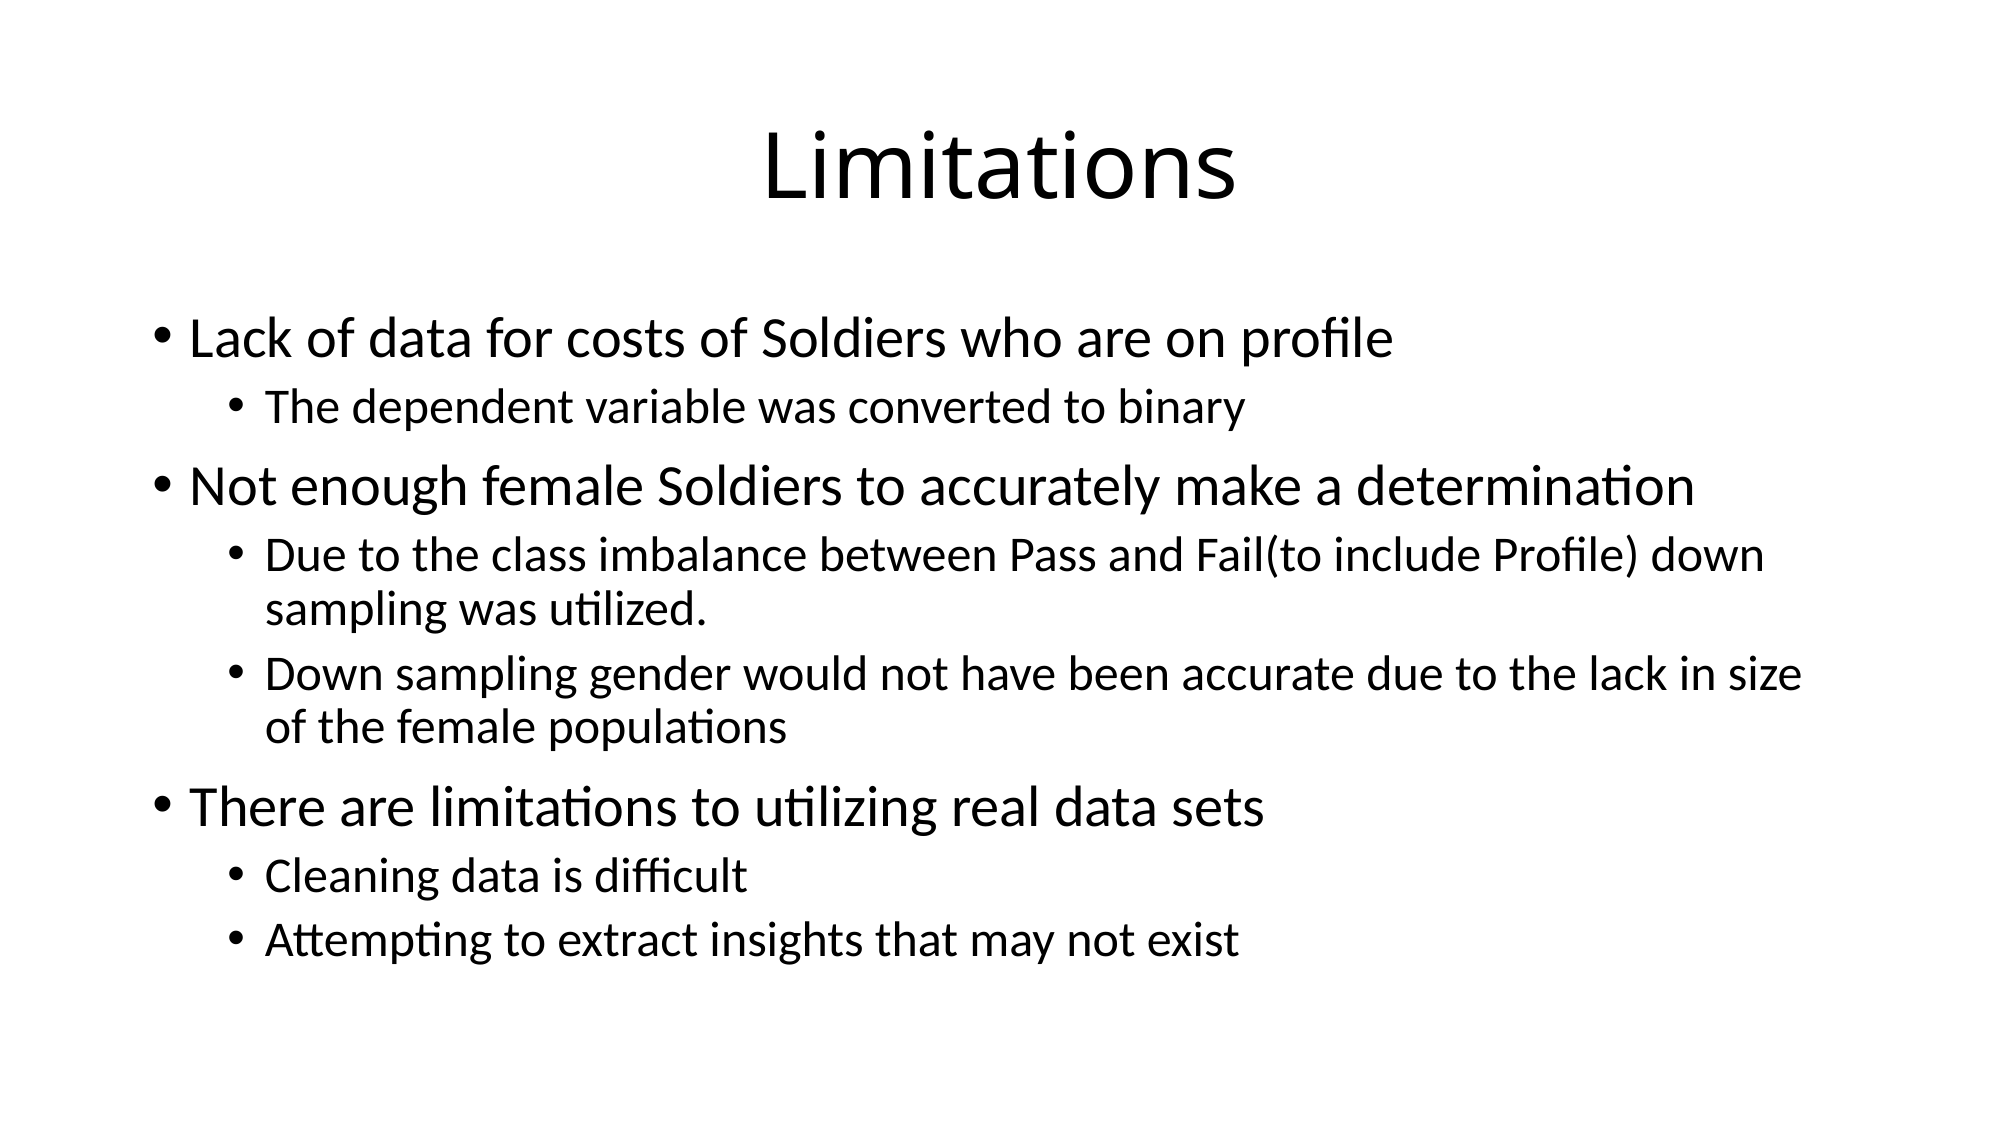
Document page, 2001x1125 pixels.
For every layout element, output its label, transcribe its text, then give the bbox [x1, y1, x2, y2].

title Limitations [137, 59, 1863, 278]
list Lack of data for costs of Soldiers who are on profile The dependent variable was converted to binary Not enough female Soldiers to accurately make a determination Due to the class imbalance between Pass and Fail(to include Profile) down sampling was utilized. Down sampling gender would not have been accurate due to the lack in size of the female populations There are limitations to utilizing real data sets Cleaning data is difficult Attempting to extract insights that may not exist [137, 299, 1863, 1014]
